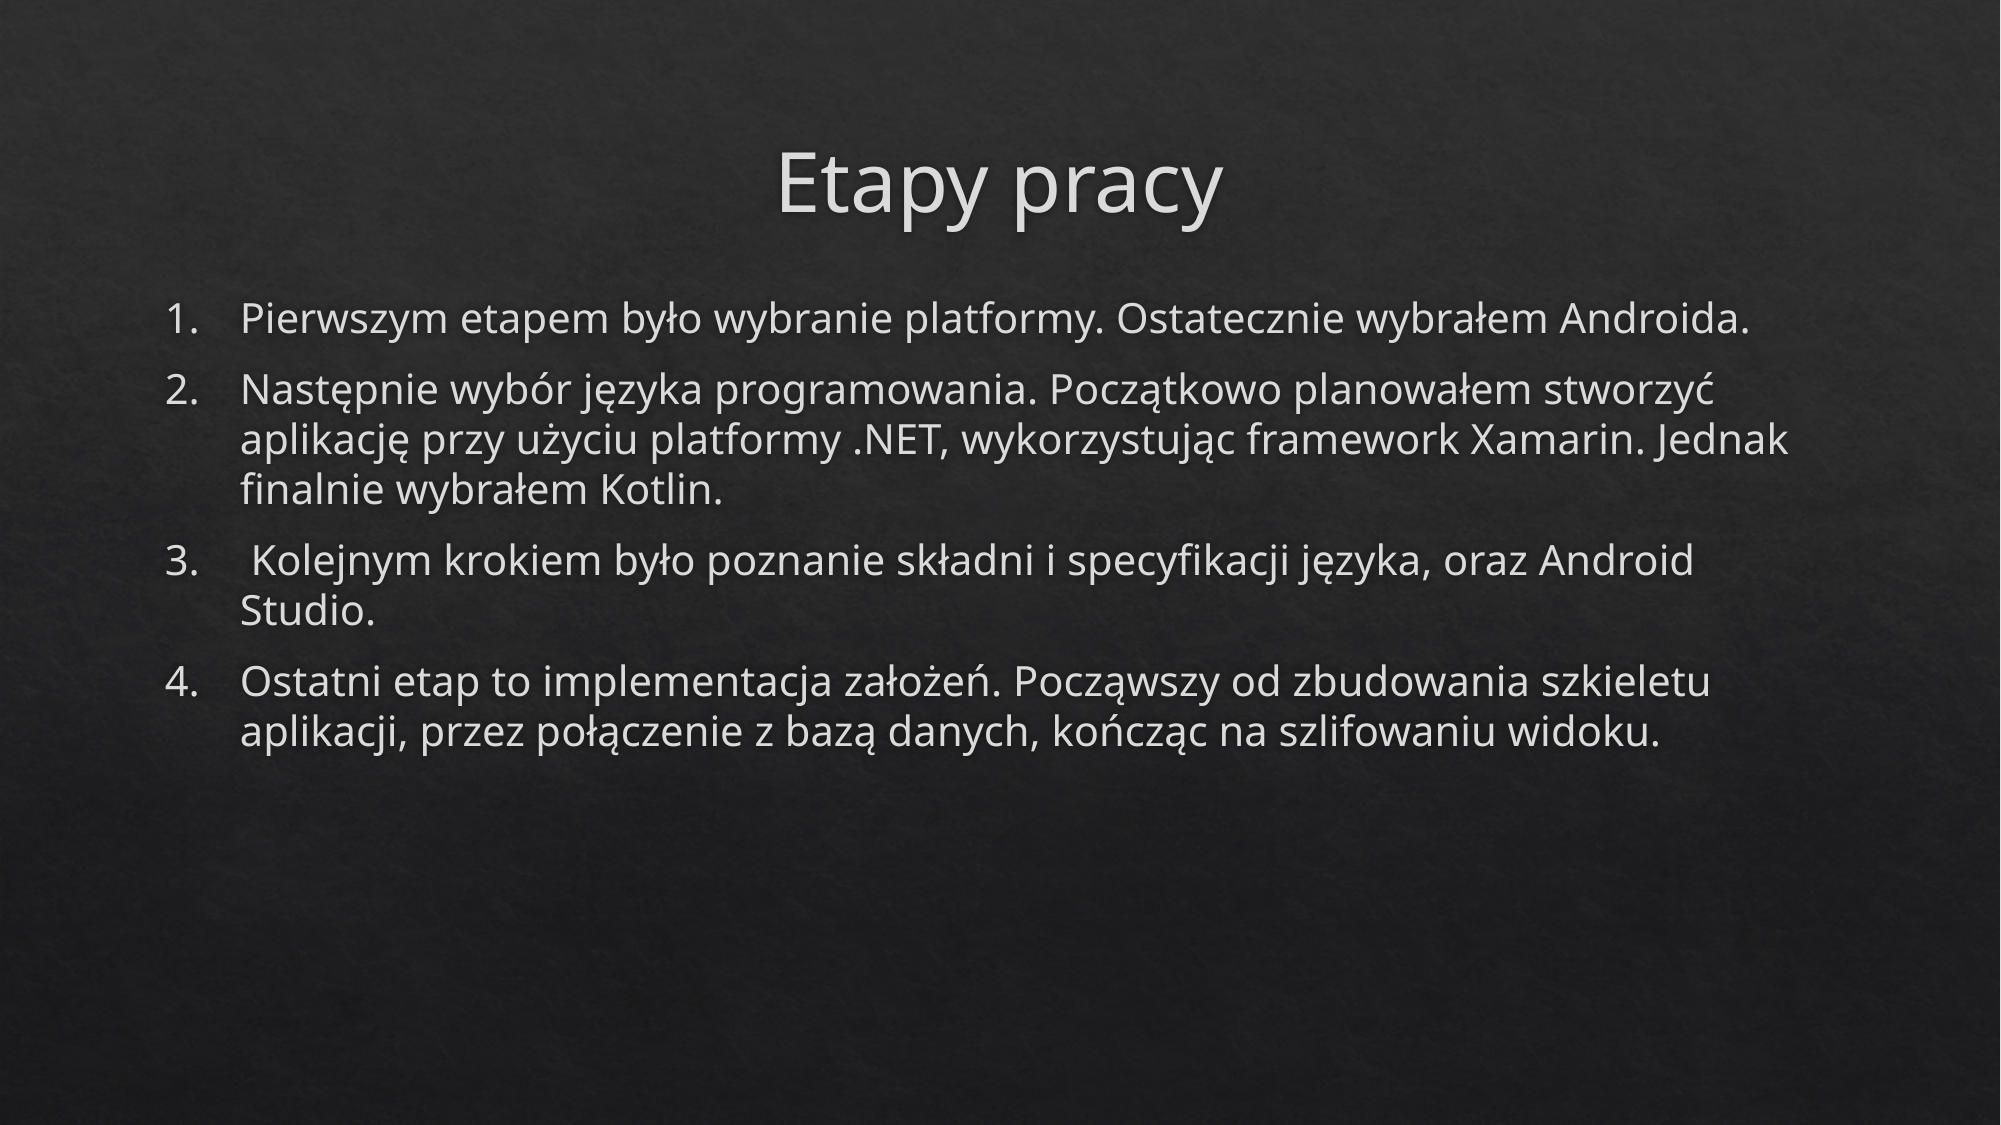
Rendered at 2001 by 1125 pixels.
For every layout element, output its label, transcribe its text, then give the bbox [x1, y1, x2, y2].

list Pierwszym etapem było wybranie platformy. Ostatecznie wybrałem Androida. Następnie wybór języka programowania. Początkowo planowałem stworzyć aplikację przy użyciu platformy .NET, wykorzystując framework Xamarin. Jednak finalnie wybrałem Kotlin. Kolejnym krokiem było poznanie składni i specyfikacji języka, oraz Android Studio. Ostatni etap to implementacja założeń. Począwszy od zbudowania szkieletu aplikacji, przez połączenie z bazą danych, kończąc na szlifowaniu widoku. [149, 284, 1849, 950]
title Etapy pracy [149, 99, 1849, 260]
